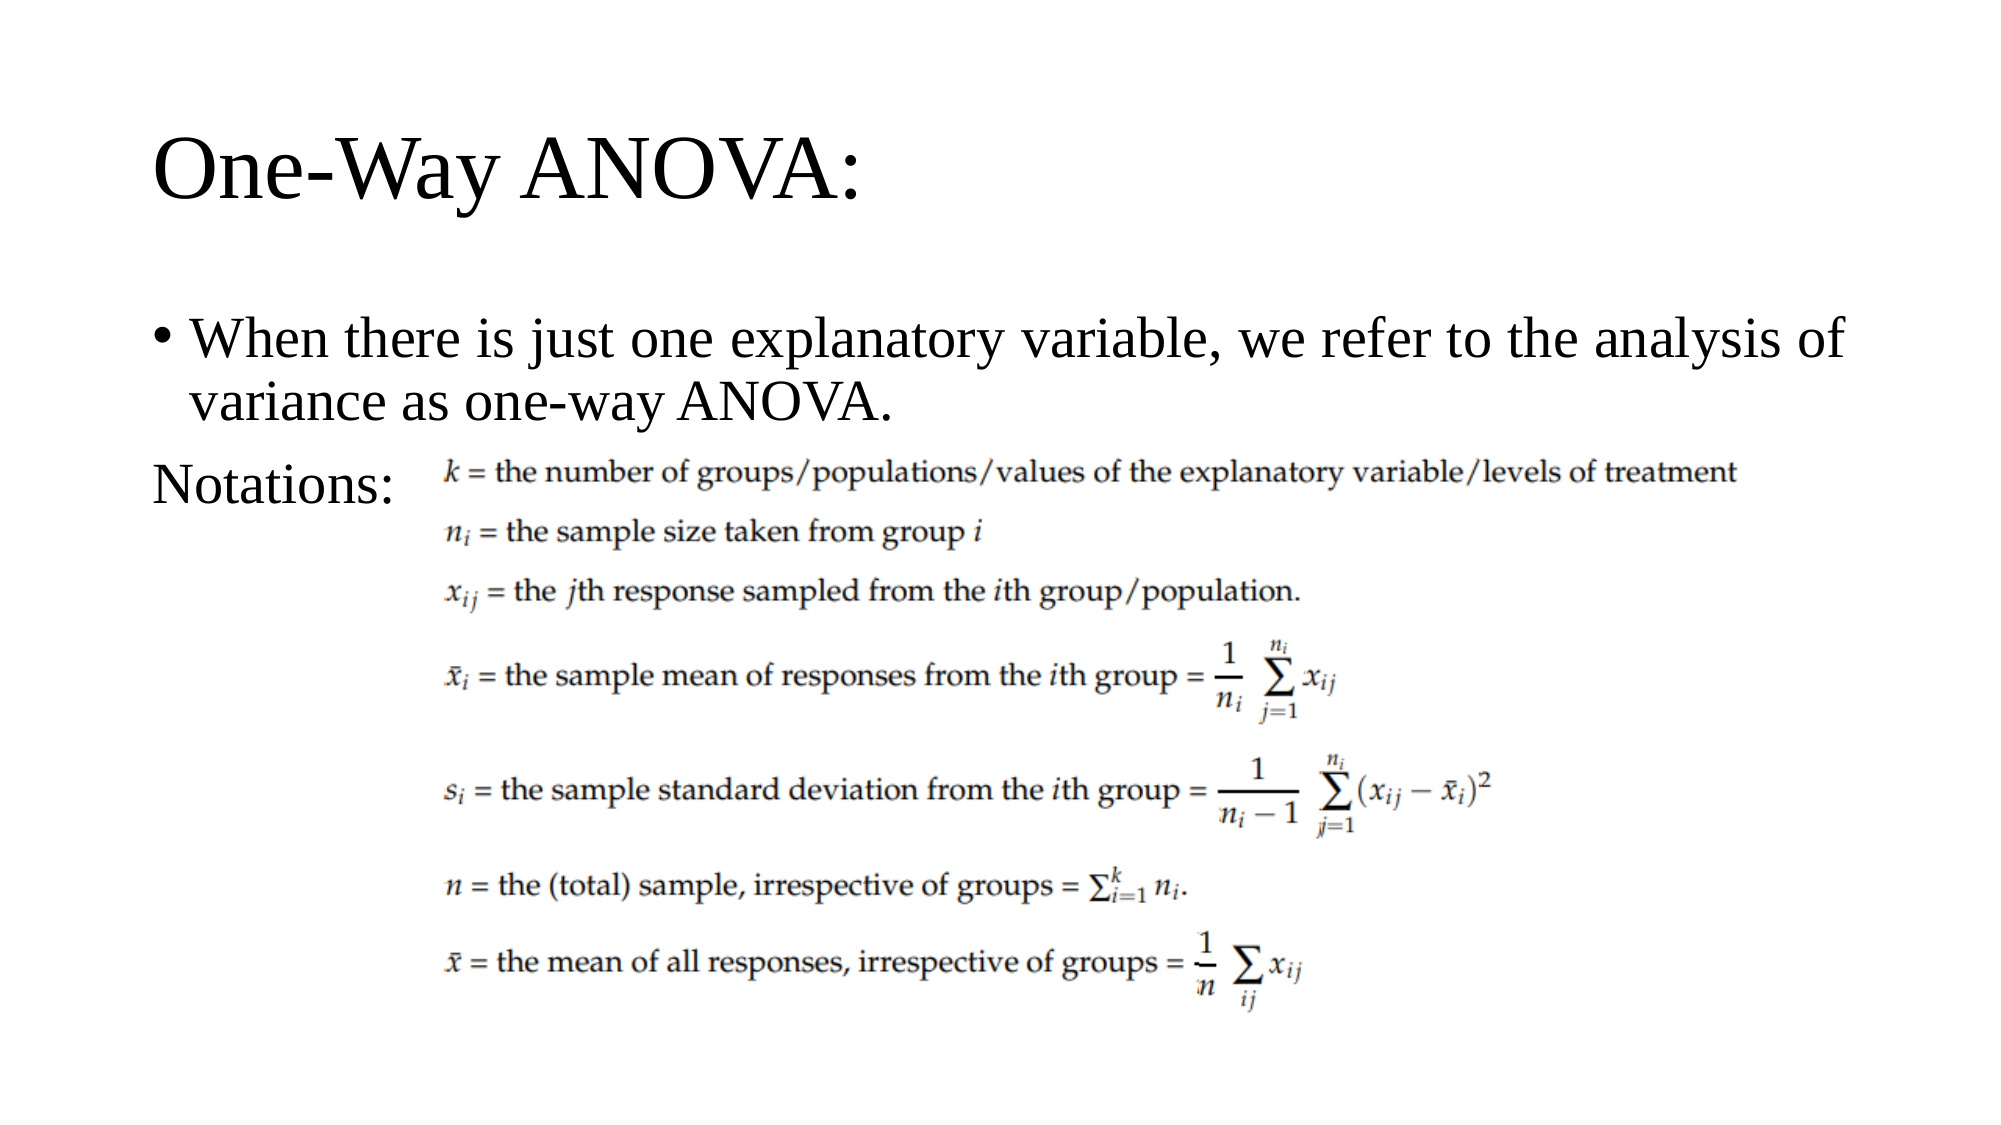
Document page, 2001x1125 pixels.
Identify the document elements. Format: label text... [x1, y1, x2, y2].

picture [413, 449, 1770, 1036]
list When there is just one explanatory variable, we refer to the analysis of variance as one-way ANOVA. Notations: [137, 299, 1863, 1014]
title One-Way ANOVA: [137, 59, 1863, 278]
